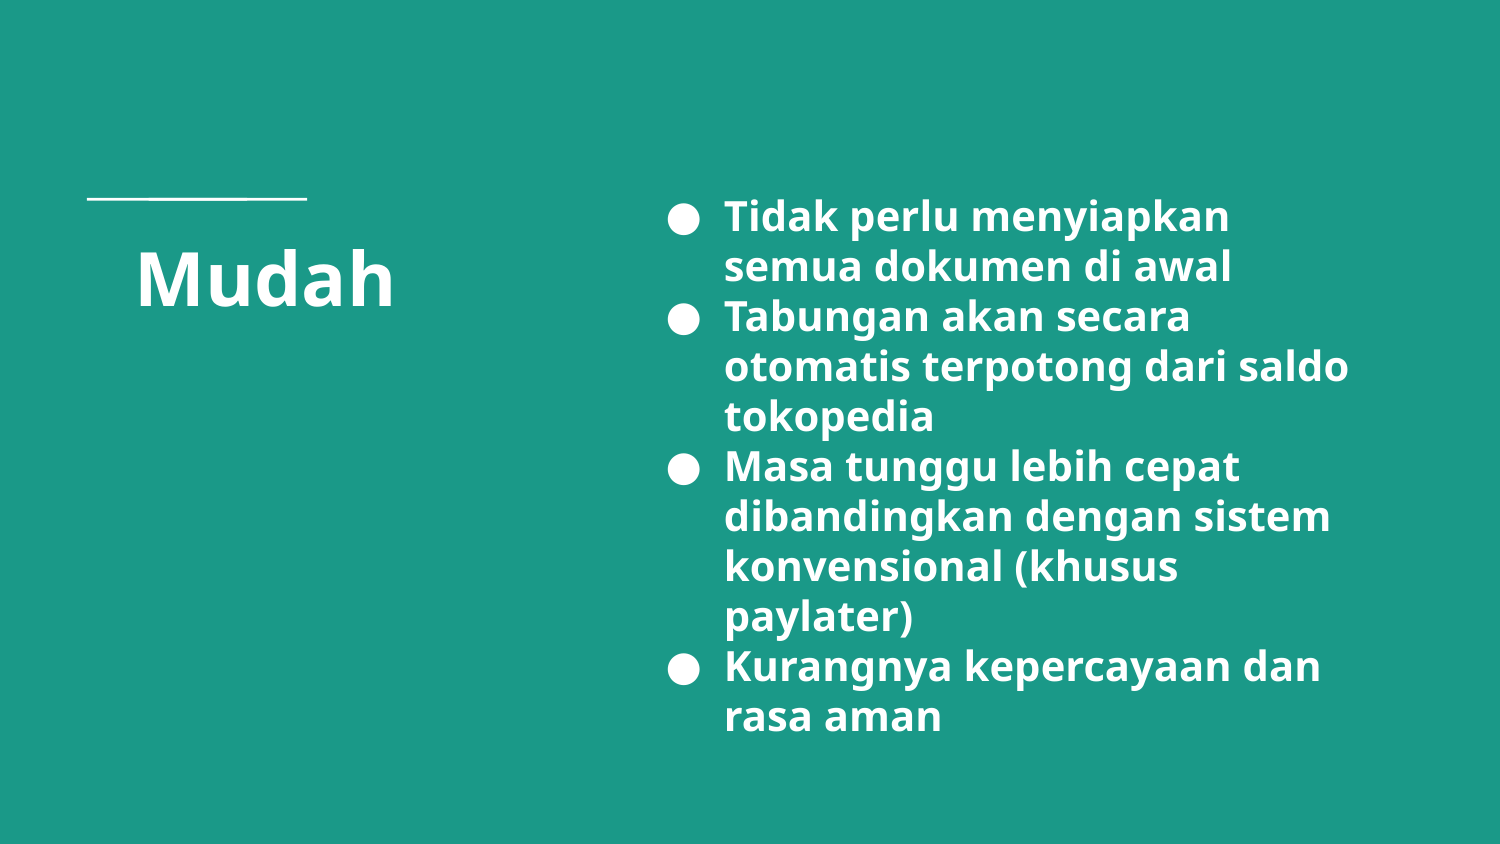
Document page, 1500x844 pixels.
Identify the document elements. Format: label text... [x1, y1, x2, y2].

text_box Tidak perlu menyiapkan semua dokumen di awal Tabungan akan secara otomatis terpotong dari saldo tokopedia Masa tunggu lebih cepat dibandingkan dengan sistem konvensional (khusus paylater) Kurangnya kepercayaan dan rasa aman [633, 174, 1381, 625]
title Mudah [119, 216, 633, 466]
